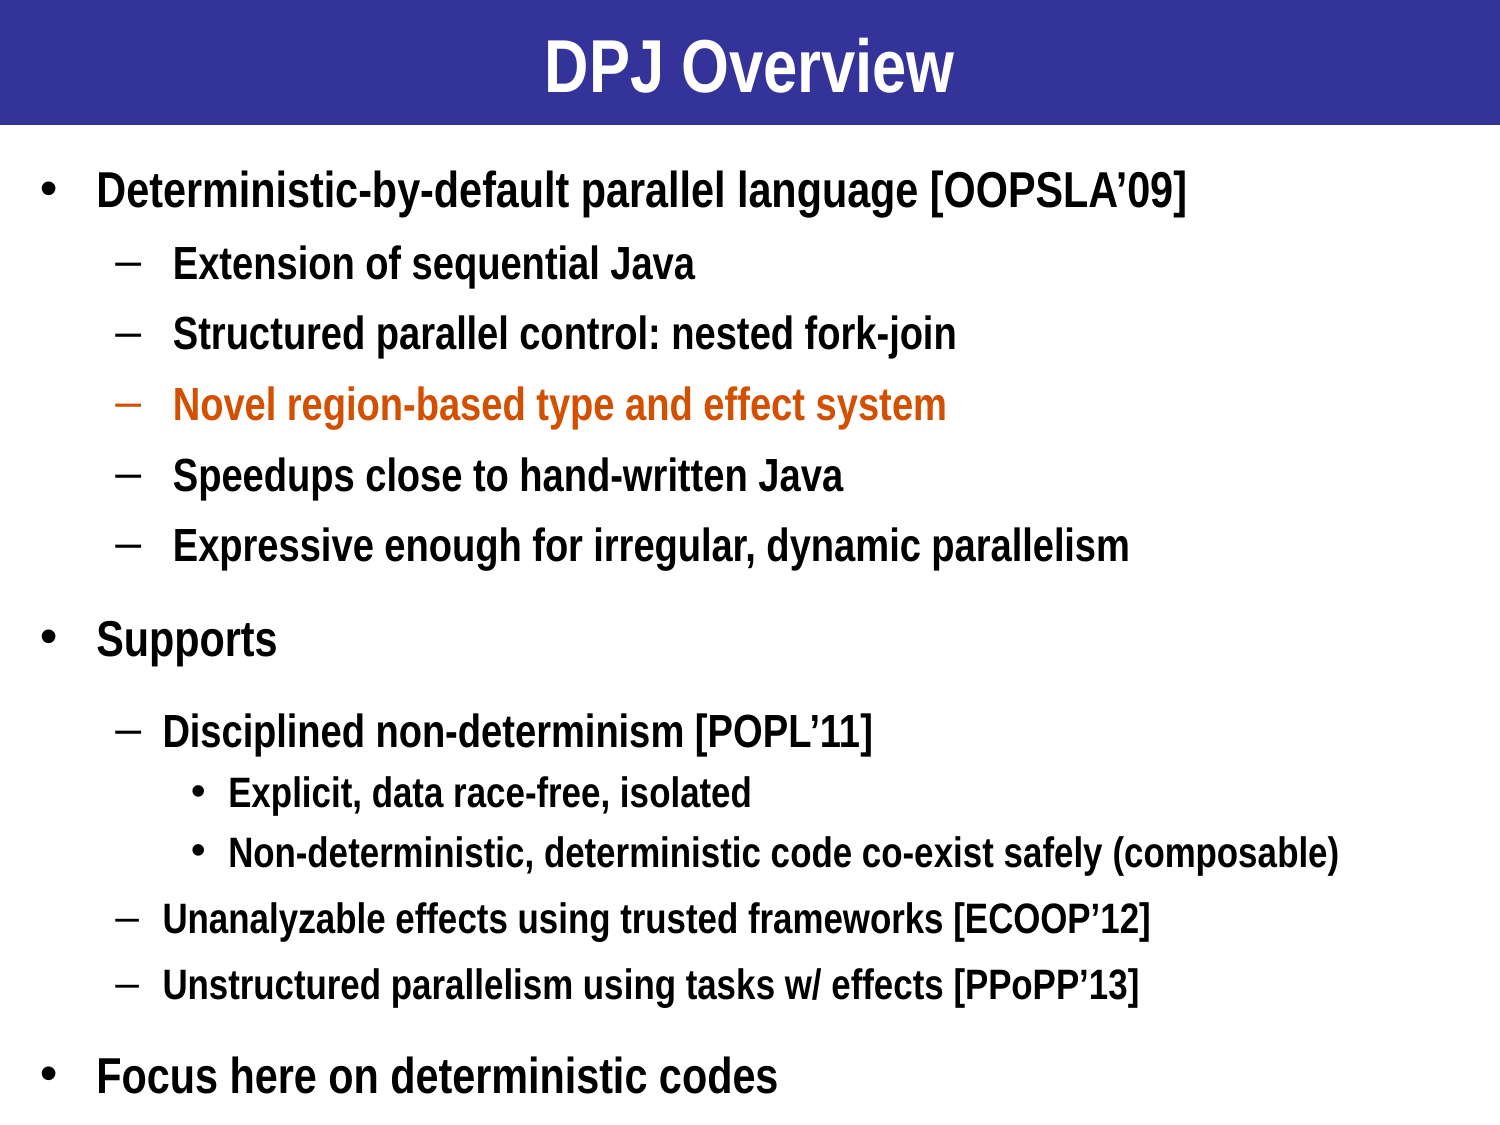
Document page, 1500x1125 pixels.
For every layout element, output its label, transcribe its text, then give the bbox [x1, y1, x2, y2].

list Deterministic-by-default parallel language [OOPSLA’09] Extension of sequential Java Structured parallel control: nested fork-join Novel region-based type and effect system Speedups close to hand-written Java Expressive enough for irregular, dynamic parallelism Supports Disciplined non-determinism [POPL’11] Explicit, data race-free, isolated Non-deterministic, deterministic code co-exist safely (composable) Unanalyzable effects using trusted frameworks [ECOOP’12] Unstructured parallelism using tasks w/ effects [PPoPP’13] Focus here on deterministic codes [24, 149, 1500, 1113]
title DPJ Overview [0, 0, 1500, 125]
